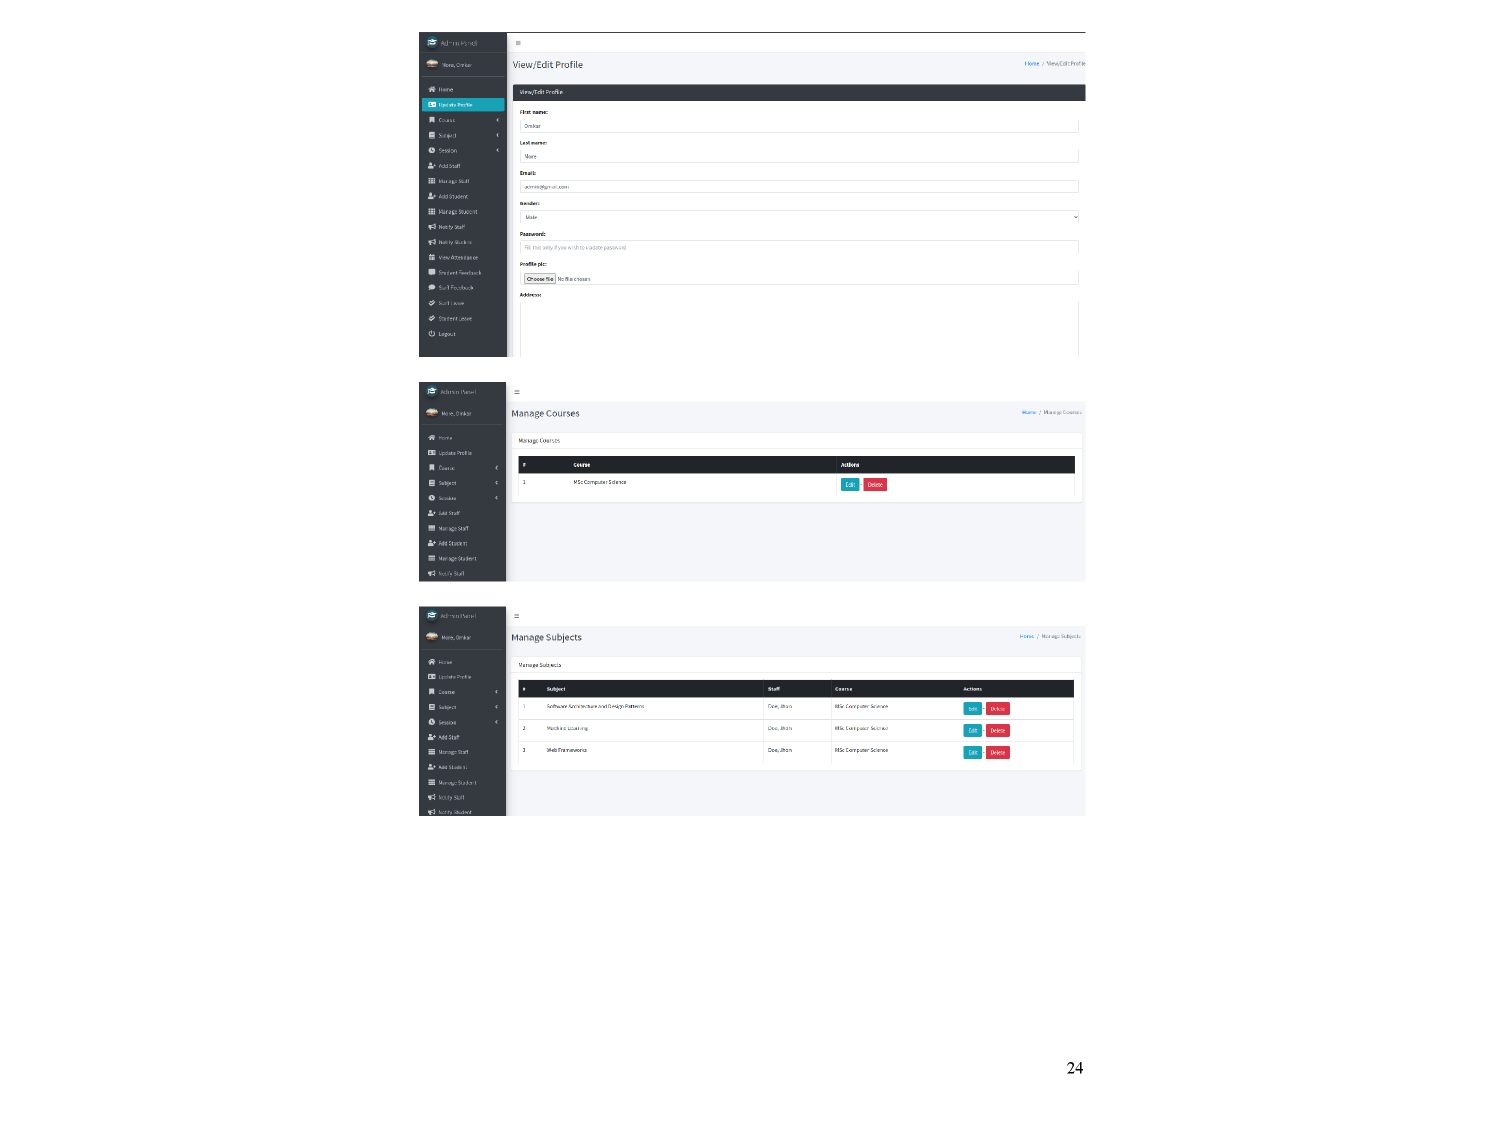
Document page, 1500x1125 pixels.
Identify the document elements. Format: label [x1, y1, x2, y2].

picture [313, 0, 1186, 1125]
